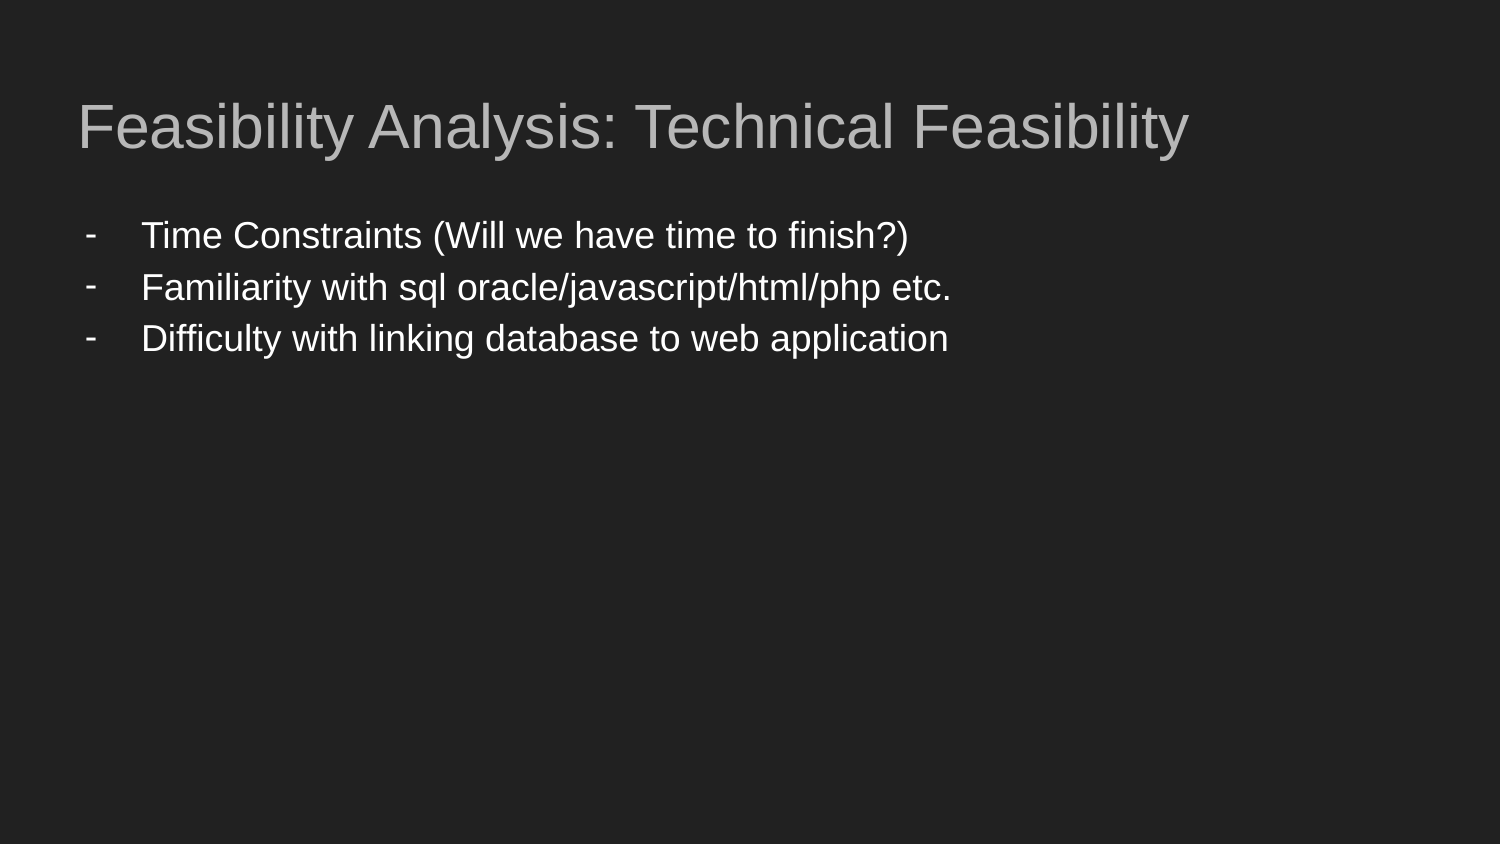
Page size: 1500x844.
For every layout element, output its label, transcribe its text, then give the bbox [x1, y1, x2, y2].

list Time Constraints (Will we have time to finish?) Familiarity with sql oracle/javascript/html/php etc. Difficulty with linking database to web application [51, 189, 1449, 750]
title Feasibility Analysis: Technical Feasibility [62, 70, 1460, 165]
